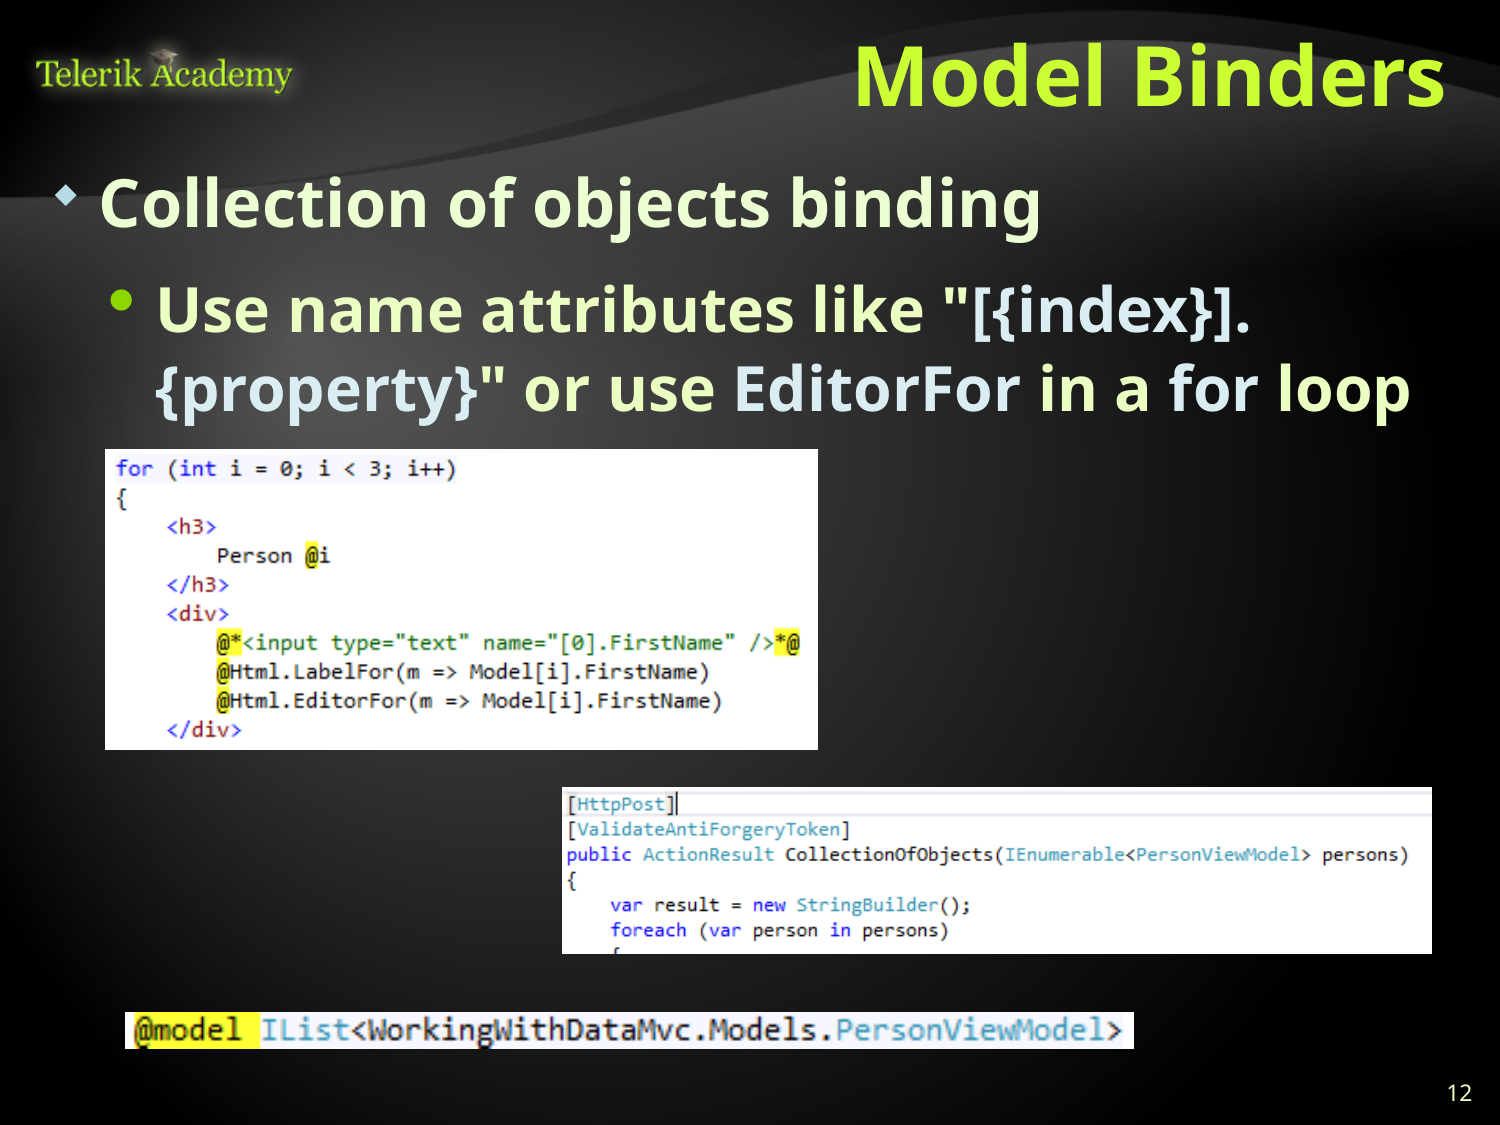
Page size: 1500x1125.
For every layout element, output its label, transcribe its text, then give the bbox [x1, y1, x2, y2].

picture [0, 0, 1500, 1125]
slide_number 12 [1412, 1074, 1488, 1113]
title Model Binders [300, 12, 1463, 149]
list Collection of objects binding Use name attributes like "[{index}].{property}" or use EditorFor in a for loop [37, 149, 1463, 1100]
